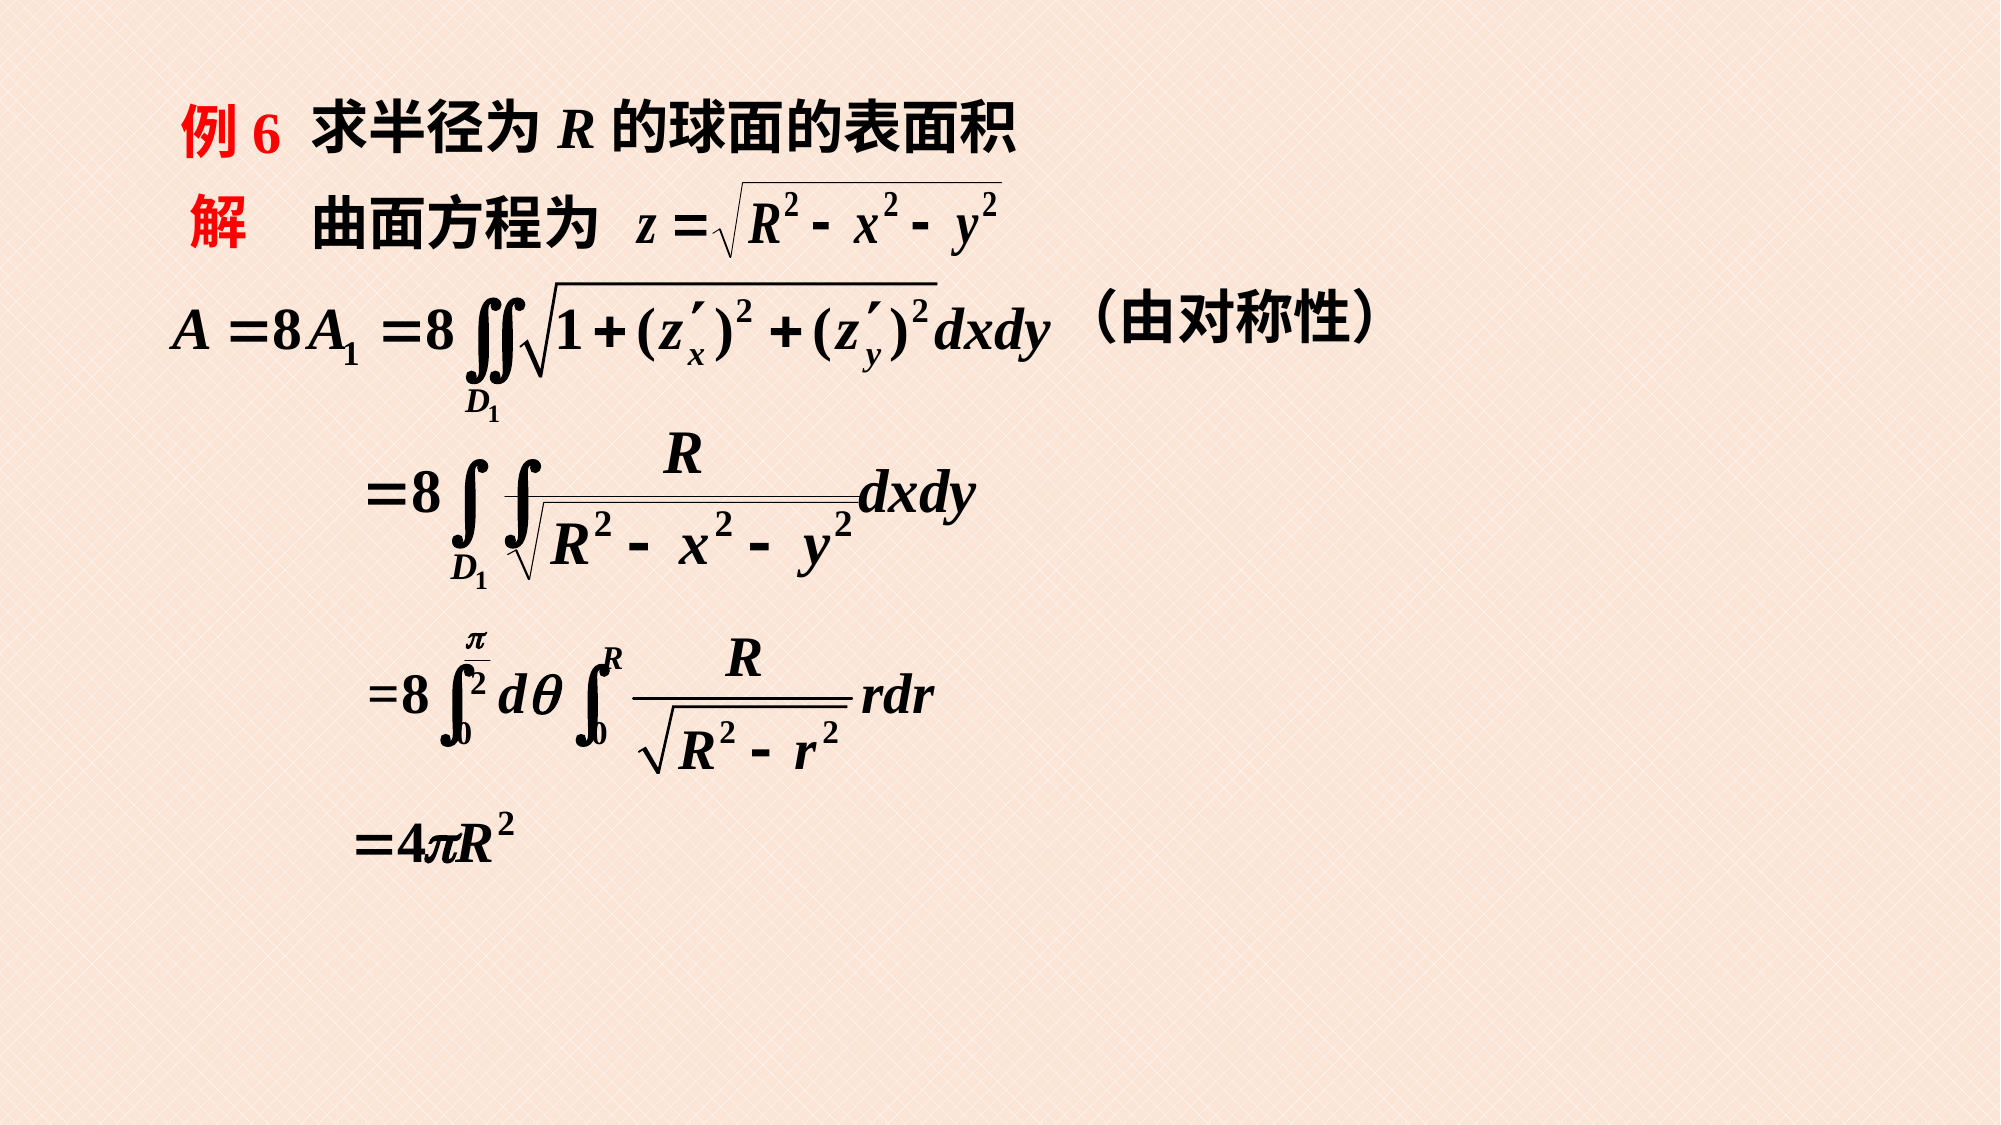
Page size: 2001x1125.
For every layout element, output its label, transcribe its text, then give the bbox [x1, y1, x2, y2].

text_box （由对称性） [1062, 272, 1471, 358]
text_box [359, 612, 948, 785]
slide_number [1412, 1042, 1863, 1103]
picture [347, 803, 519, 869]
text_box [159, 269, 1062, 435]
text_box 曲面方程为 [295, 179, 633, 264]
text_box 求半径为R的球面的表面积 [295, 82, 1046, 168]
text_box 解 [174, 177, 288, 263]
picture [359, 435, 983, 595]
text_box 例6 [124, 92, 338, 168]
picture [633, 176, 1006, 265]
